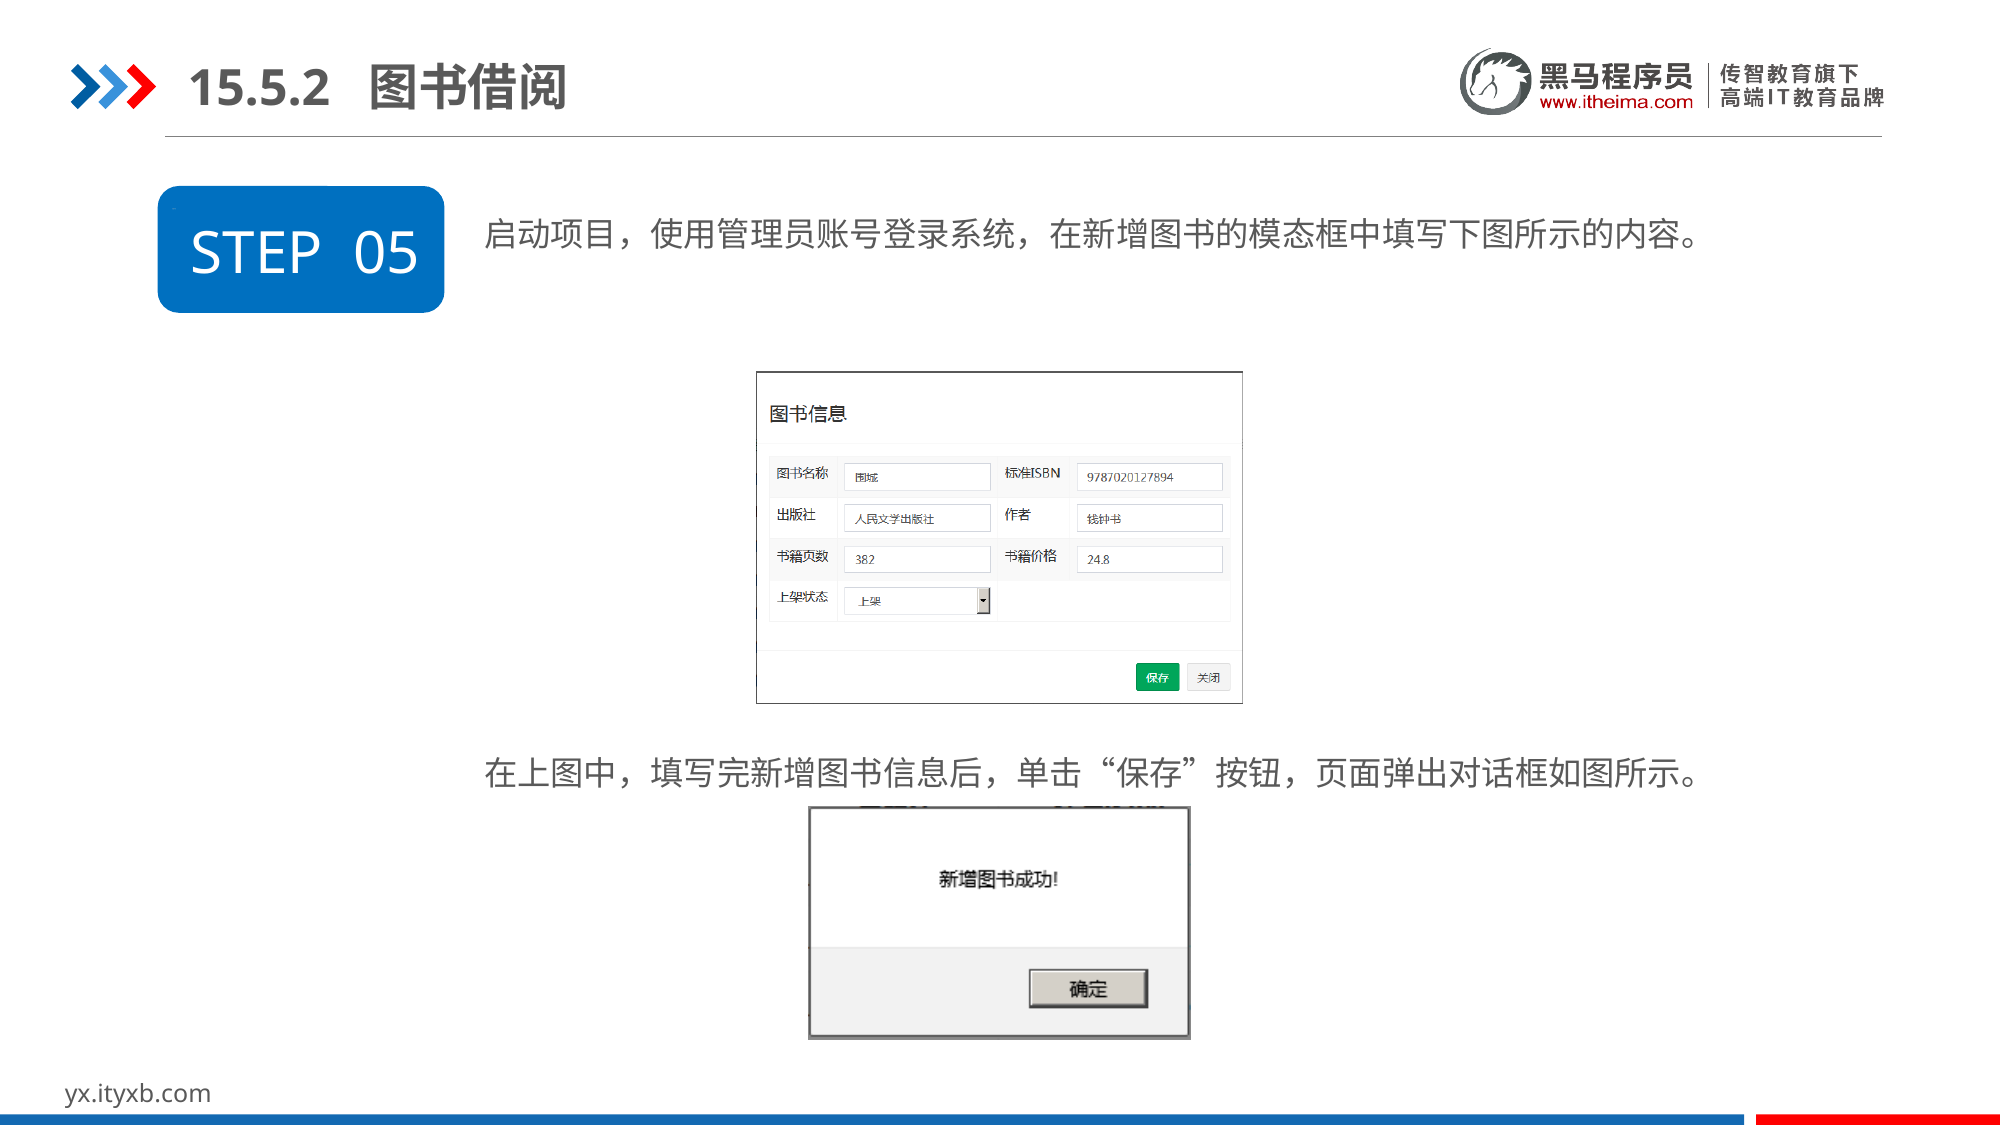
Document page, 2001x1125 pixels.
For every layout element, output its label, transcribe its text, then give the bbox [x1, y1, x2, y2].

picture [808, 806, 1191, 1040]
picture [1460, 48, 1887, 115]
text_box 15.5.2 图书借阅 [187, 43, 690, 127]
picture [756, 371, 1243, 704]
text_box STEP 05 [172, 208, 439, 293]
text_box [156, 184, 446, 314]
text_box 启动项目，使用管理员账号登录系统，在新增图书的模态框中填写下图所示的内容。 在上图中，填写完新增图书信息后，单击“保存”按钮，页面弹出对话框如图所示。 [469, 185, 1862, 799]
